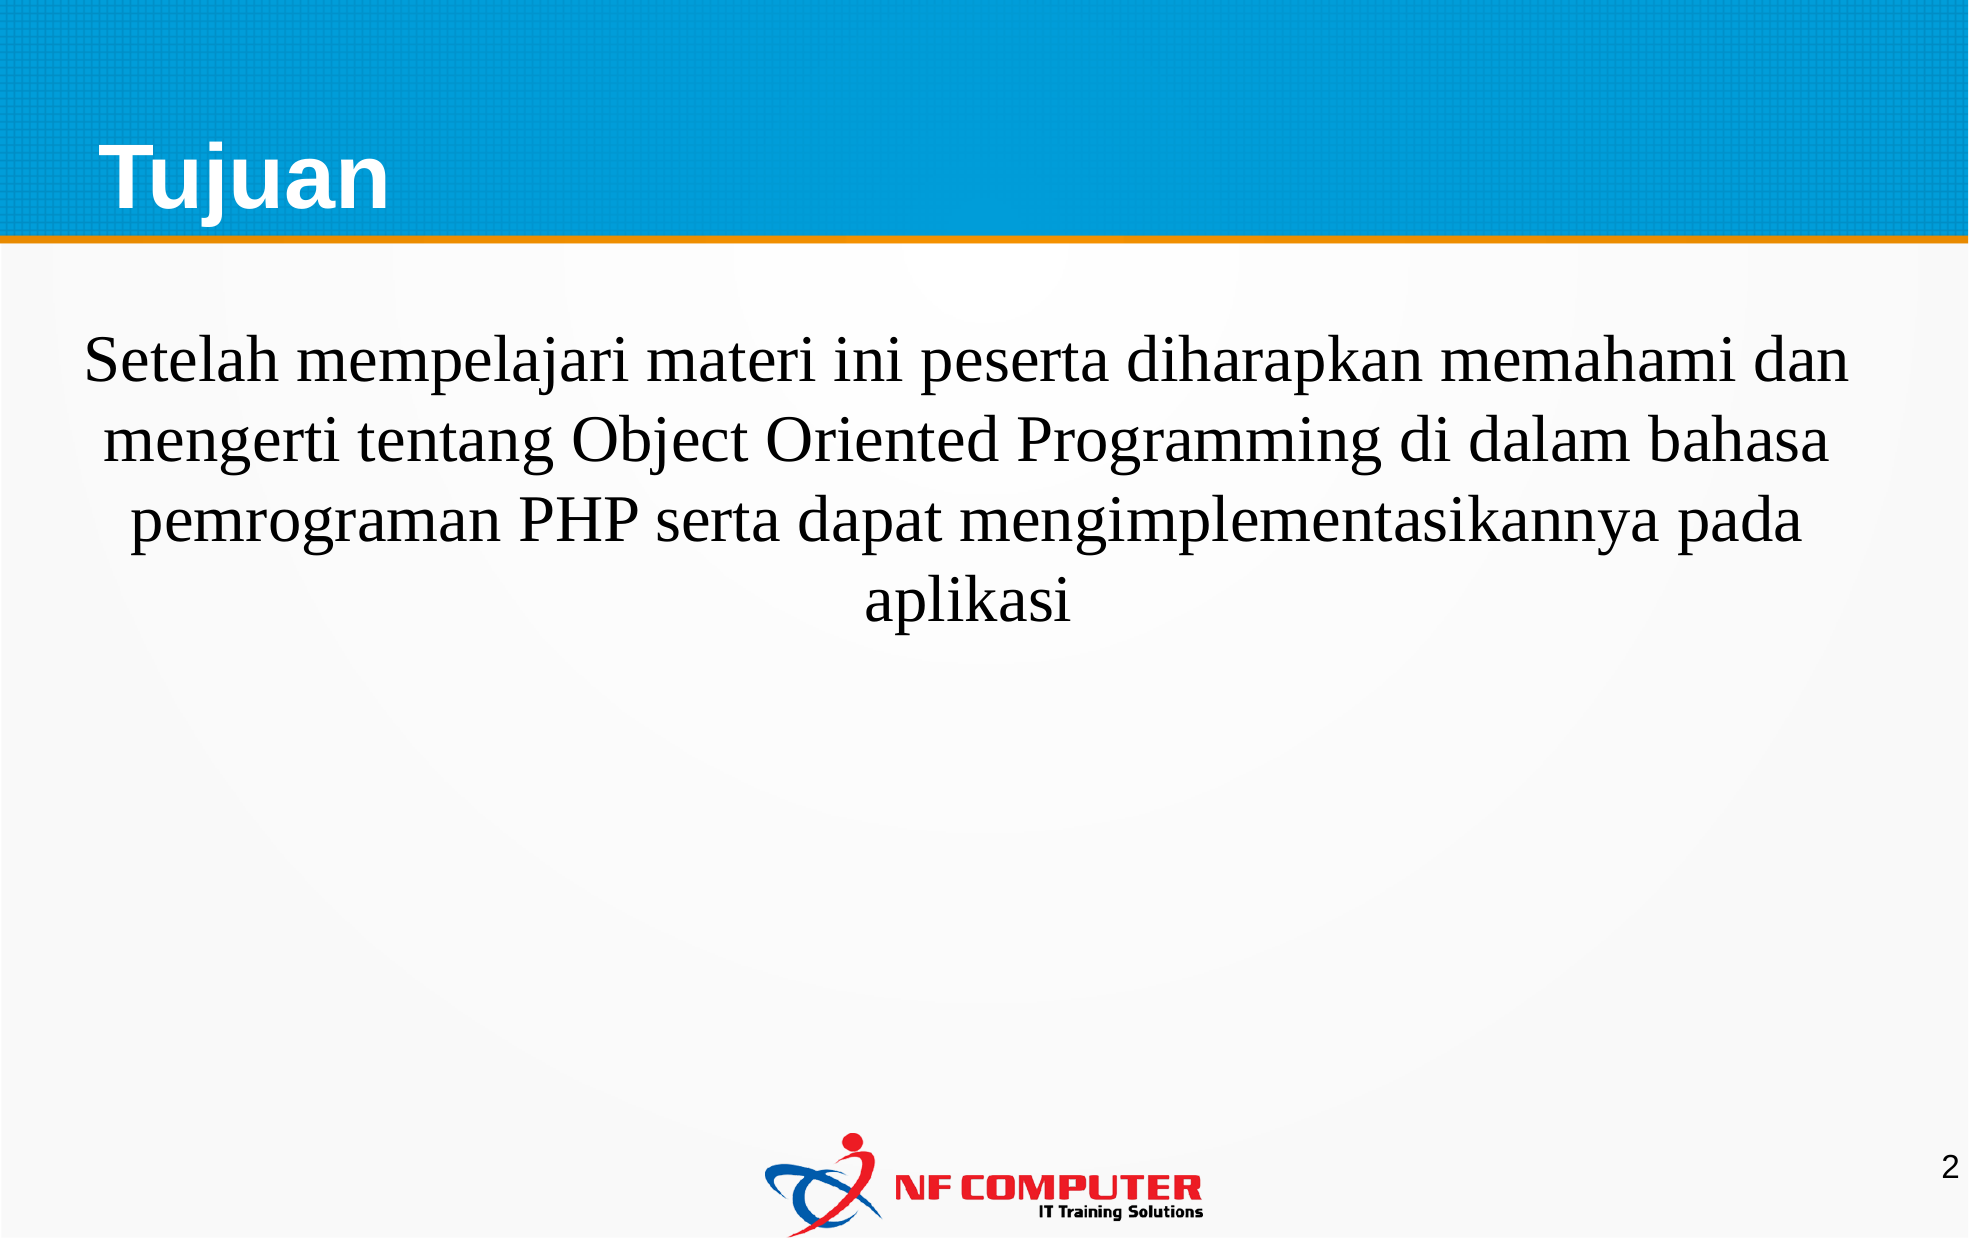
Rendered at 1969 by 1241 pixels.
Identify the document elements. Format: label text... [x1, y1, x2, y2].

text_box Setelah mempelajari materi ini peserta diharapkan memahami dan mengerti tentang Object Oriented Programming di dalam bahasa pemrograman PHP serta dapat mengimplementasikannya pada aplikasi [59, 314, 1860, 1080]
text_box Tujuan [98, 19, 1870, 227]
slide_number 2 [1841, 1145, 1960, 1241]
picture [0, 236, 1969, 1241]
